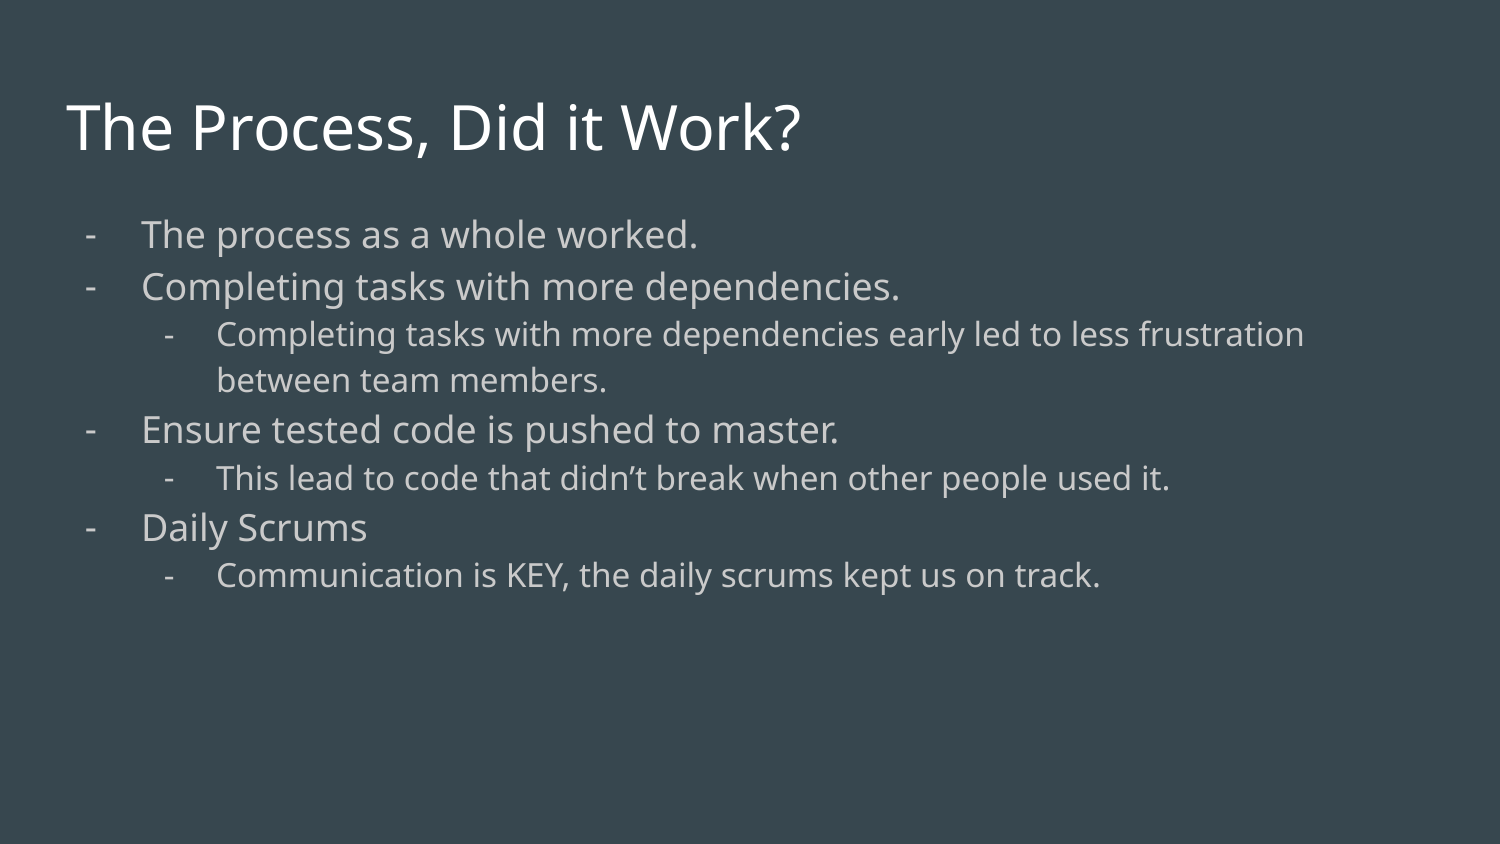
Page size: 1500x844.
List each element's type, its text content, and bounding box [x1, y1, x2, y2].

list The process as a whole worked. Completing tasks with more dependencies. Completing tasks with more dependencies early led to less frustration between team members. Ensure tested code is pushed to master. This lead to code that didn’t break when other people used it. Daily Scrums Communication is KEY, the daily scrums kept us on track. [51, 189, 1449, 750]
title The Process, Did it Work? [51, 72, 1449, 167]
